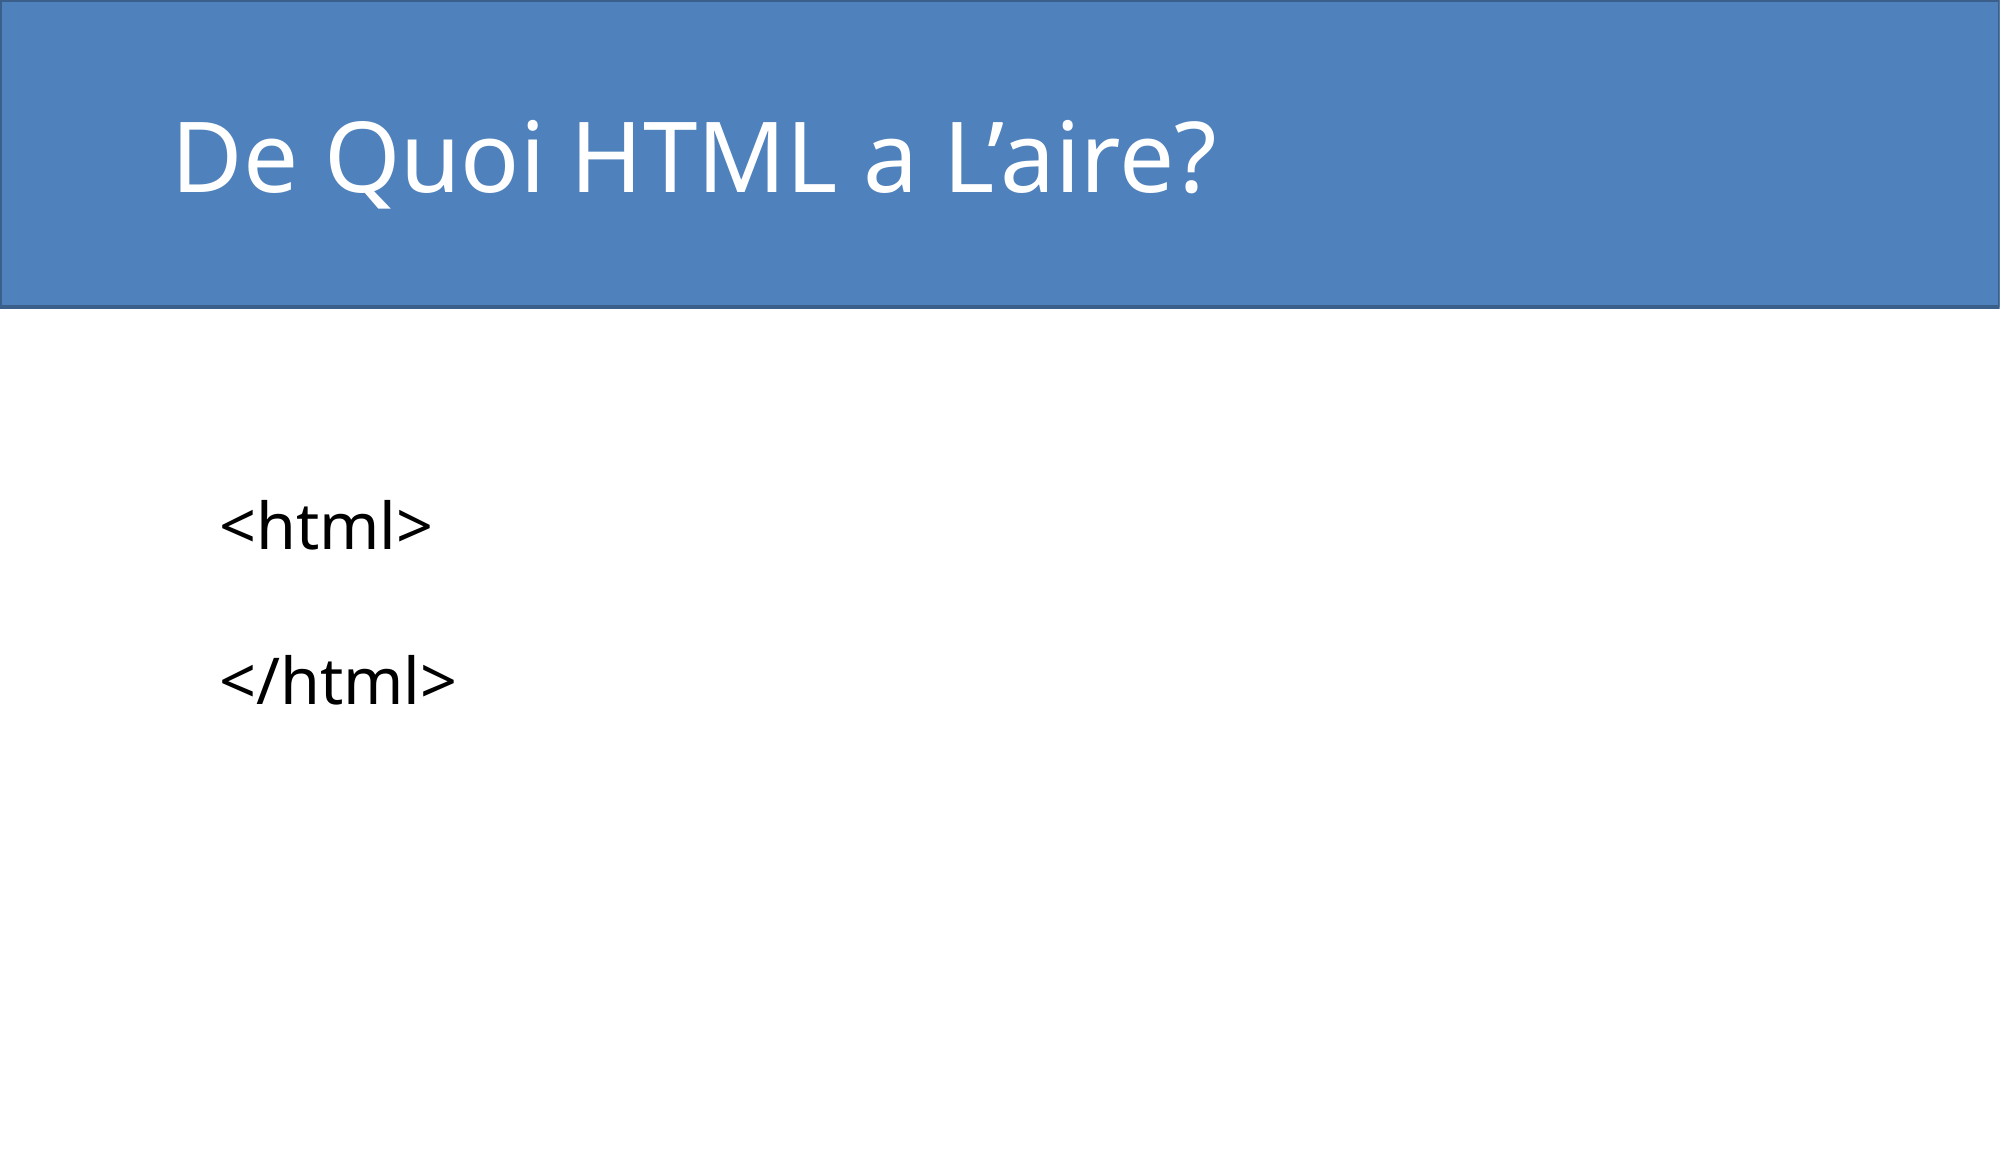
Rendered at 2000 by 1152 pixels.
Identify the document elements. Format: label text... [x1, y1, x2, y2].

text_box De Quoi HTML a L’aire? [0, 0, 2000, 309]
text_box <html> </html> [199, 475, 1000, 727]
